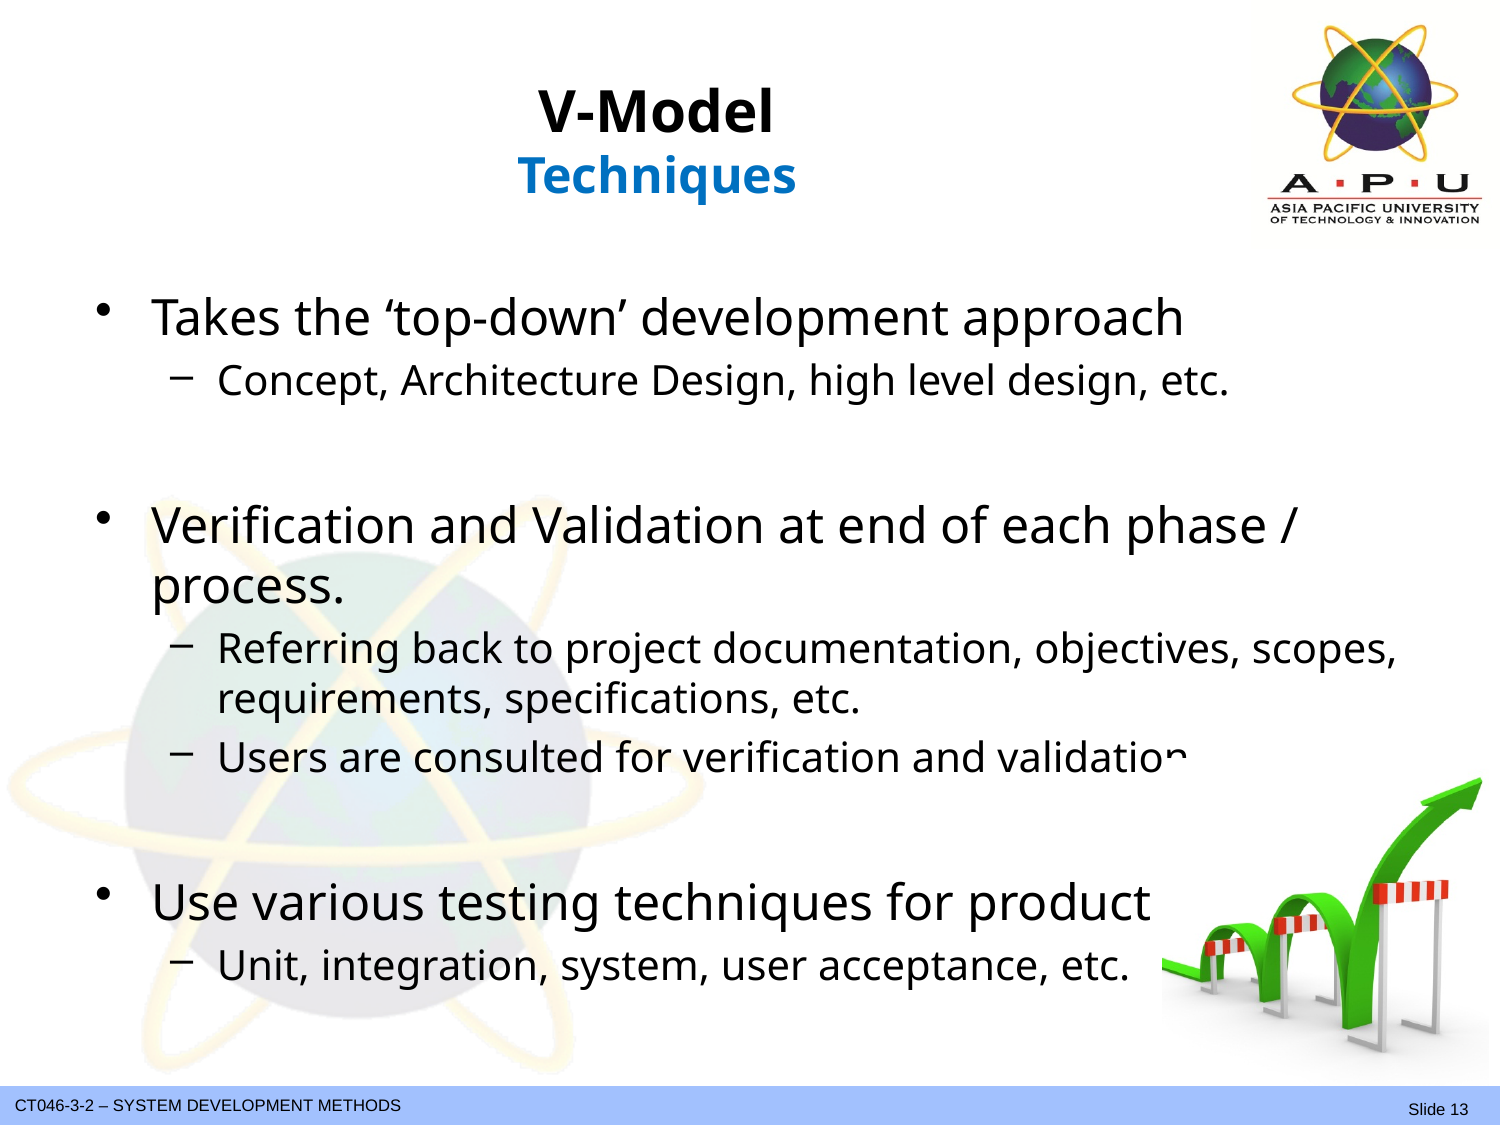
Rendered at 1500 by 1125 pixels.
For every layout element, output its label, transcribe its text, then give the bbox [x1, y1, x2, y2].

picture [1162, 758, 1490, 1086]
picture [1251, 0, 1500, 249]
title V-Model Techniques [79, 44, 1236, 233]
list Takes the ‘top-down’ development approach Concept, Architecture Design, high level design, etc. Verification and Validation at end of each phase / process. Referring back to project documentation, objectives, scopes, requirements, specifications, etc. Users are consulted for verification and validation. Use various testing techniques for product Unit, integration, system, user acceptance, etc. [79, 278, 1428, 1022]
